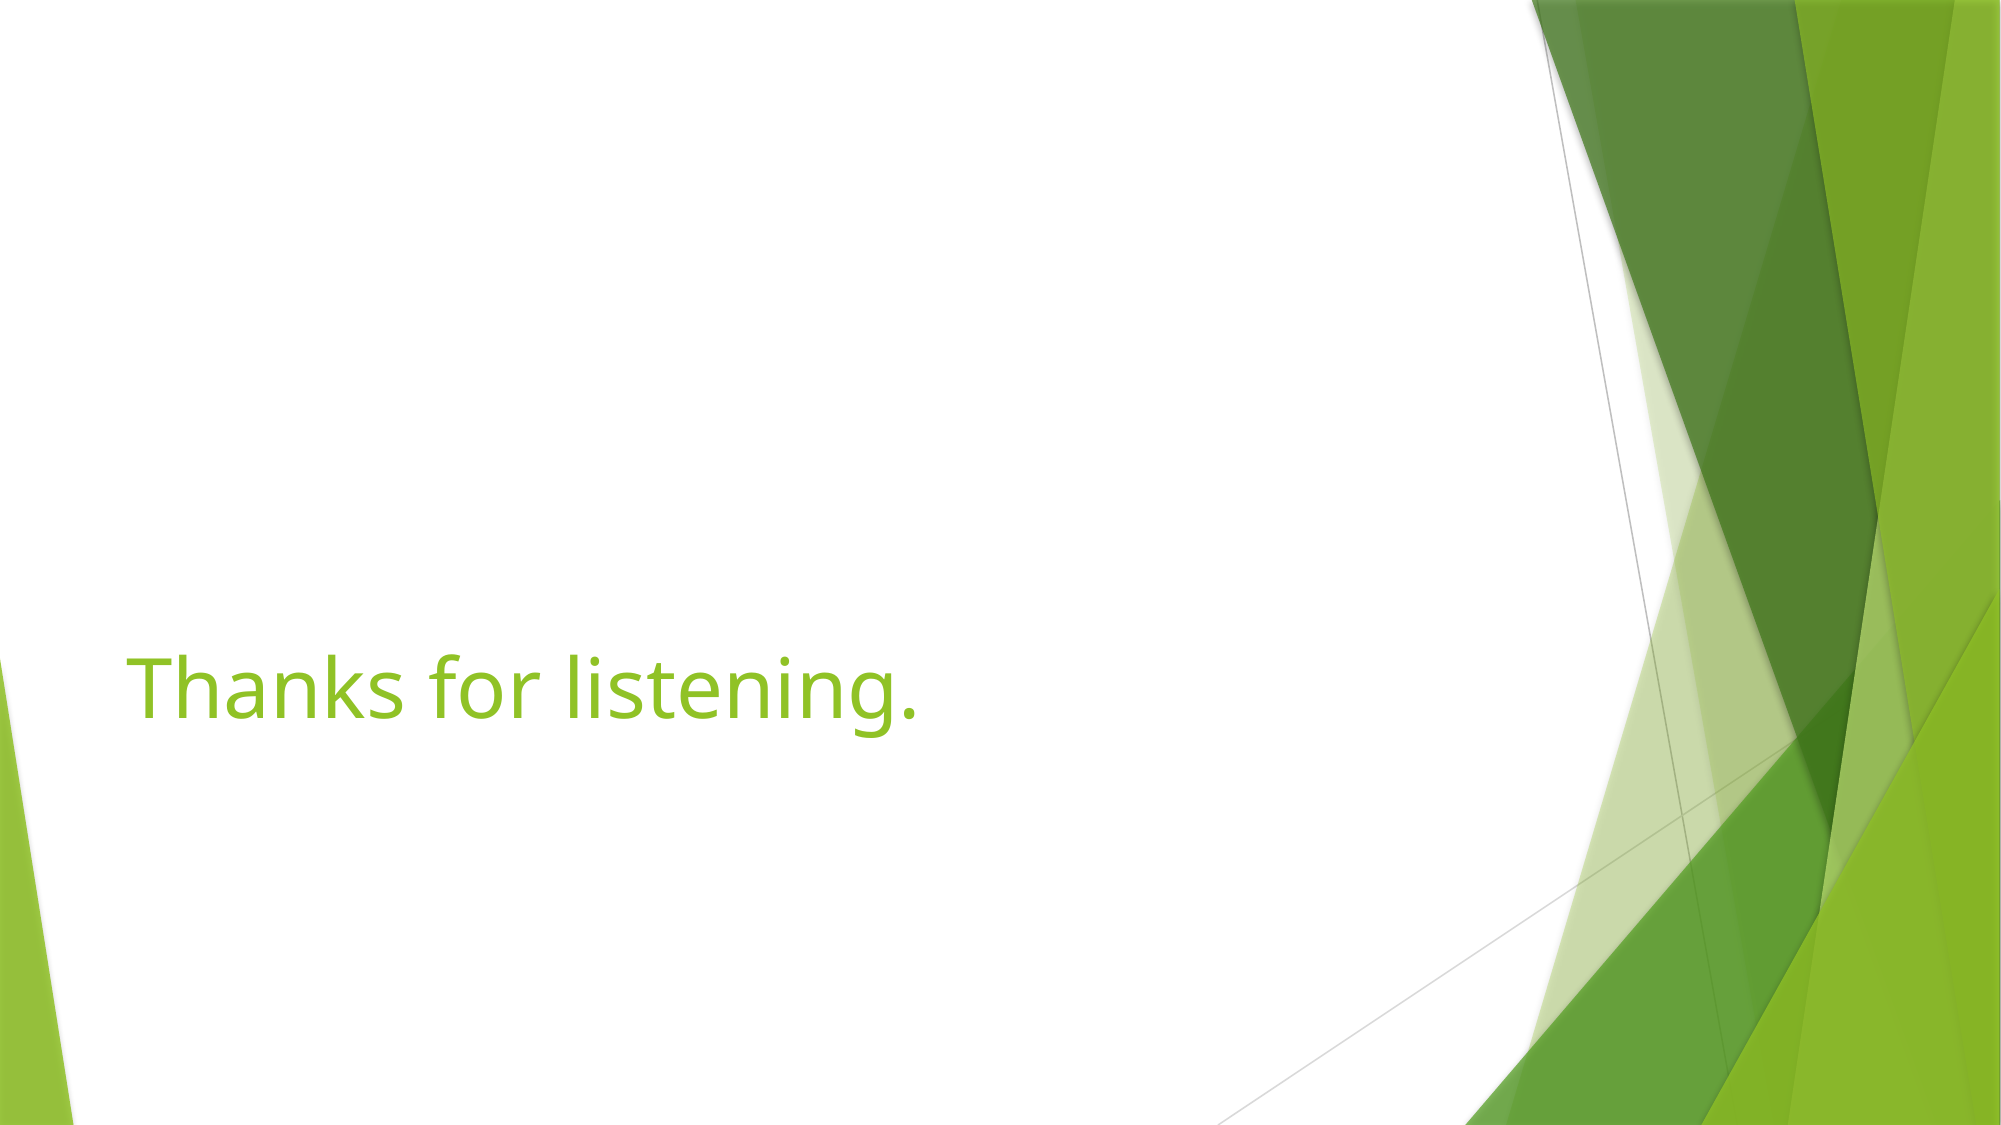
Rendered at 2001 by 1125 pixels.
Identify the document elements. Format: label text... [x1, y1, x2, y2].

title Thanks for listening. [111, 443, 1522, 743]
